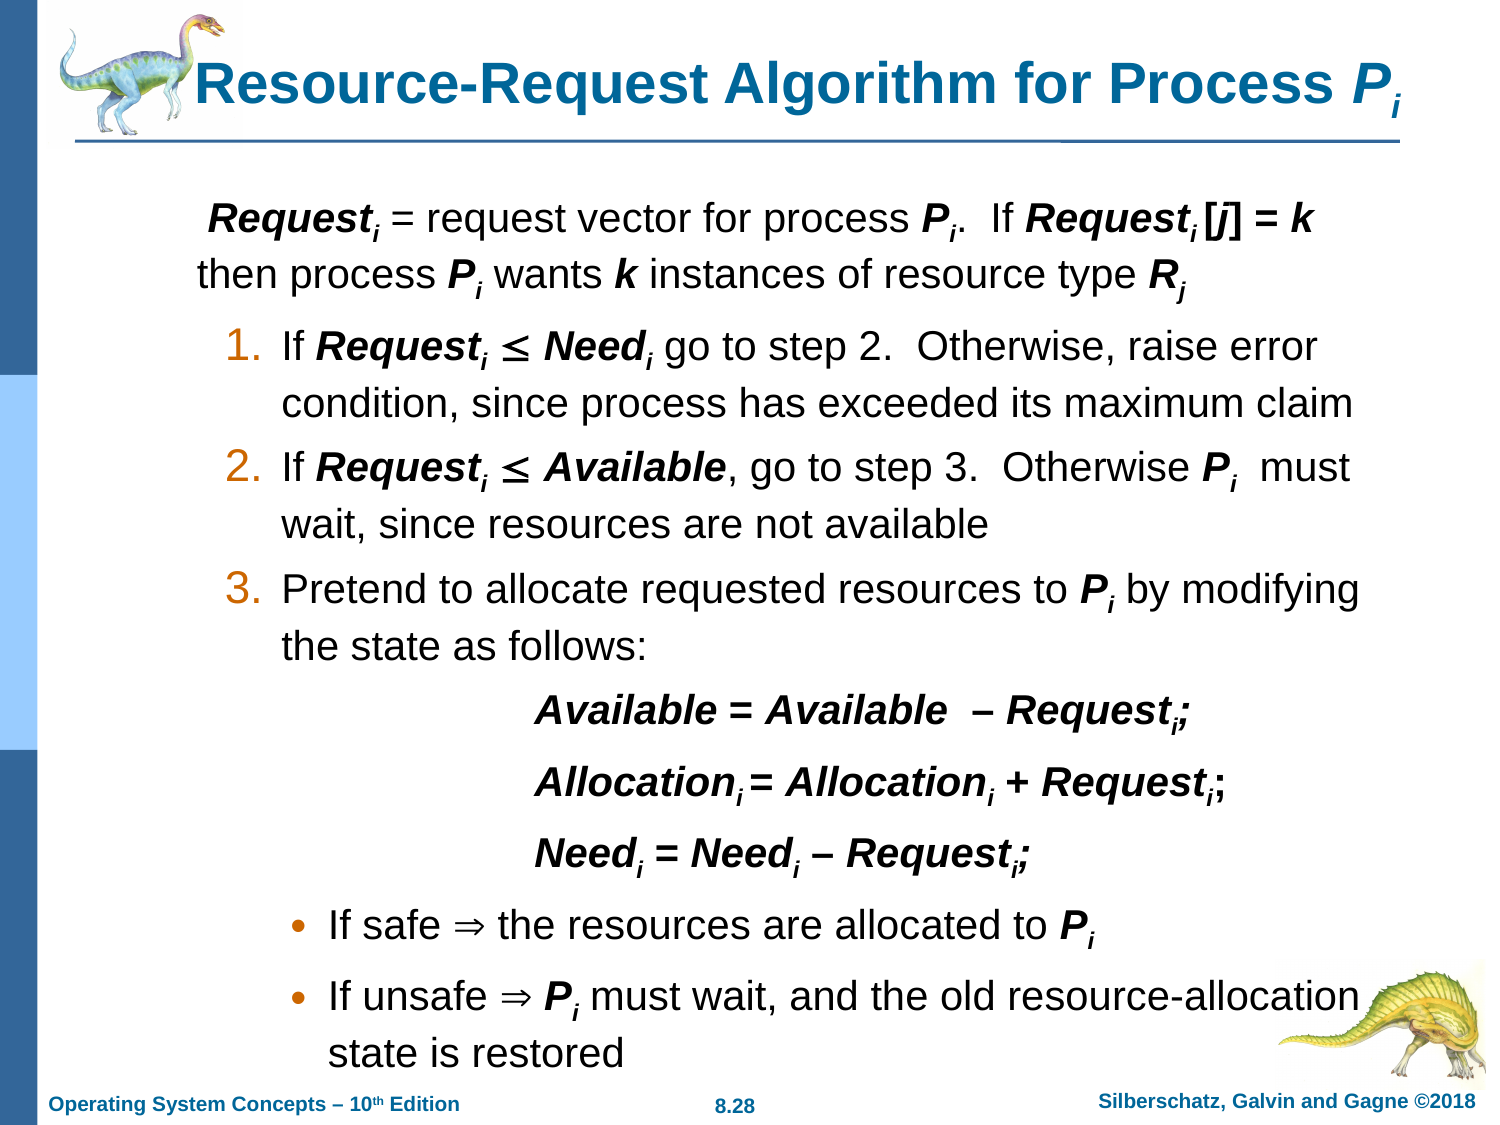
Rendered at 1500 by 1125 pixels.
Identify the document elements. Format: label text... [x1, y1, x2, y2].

list Requesti = request vector for process Pi. If Requesti [j] = k then process Pi wants k instances of resource type Rj If Requesti  Needi go to step 2. Otherwise, raise error condition, since process has exceeded its maximum claim If Requesti  Available, go to step 3. Otherwise Pi must wait, since resources are not available Pretend to allocate requested resources to Pi by modifying the state as follows: Available = Available – Requesti; Allocationi = Allocationi + Requesti; Needi = Needi – Requesti; If safe  the resources are allocated to Pi If unsafe  Pi must wait, and the old resource-allocation state is restored [134, 182, 1389, 952]
title Resource-Request Algorithm for Process Pi [147, 57, 1448, 133]
picture [46, 0, 243, 149]
picture [1275, 959, 1486, 1090]
